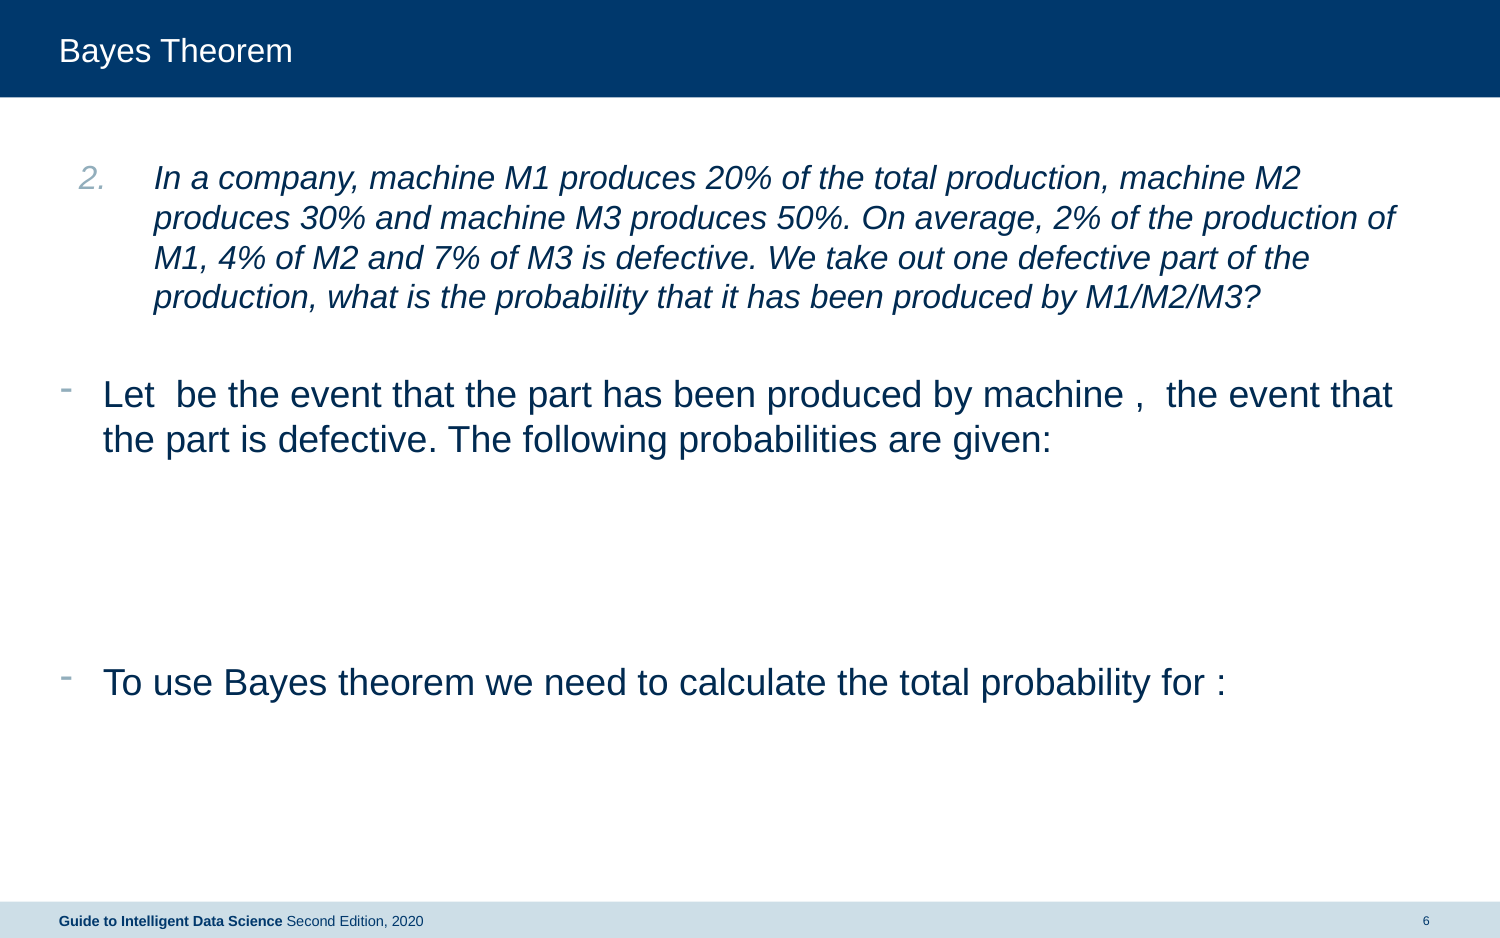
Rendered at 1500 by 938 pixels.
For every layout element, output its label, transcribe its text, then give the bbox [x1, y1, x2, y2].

footer Guide to Intelligent Data Science Second Edition, 2020 [58, 900, 717, 938]
slide_number 6 [1411, 900, 1442, 938]
list In a company, machine M1 produces 20% of the total production, machine M2 produces 30% and machine M3 produces 50%. On average, 2% of the production of M1, 4% of M2 and 7% of M3 is defective. We take out one defective part of the production, what is the probability that it has been produced by M1/M2/M3? [77, 124, 1415, 348]
title Bayes Theorem [58, 28, 1442, 70]
